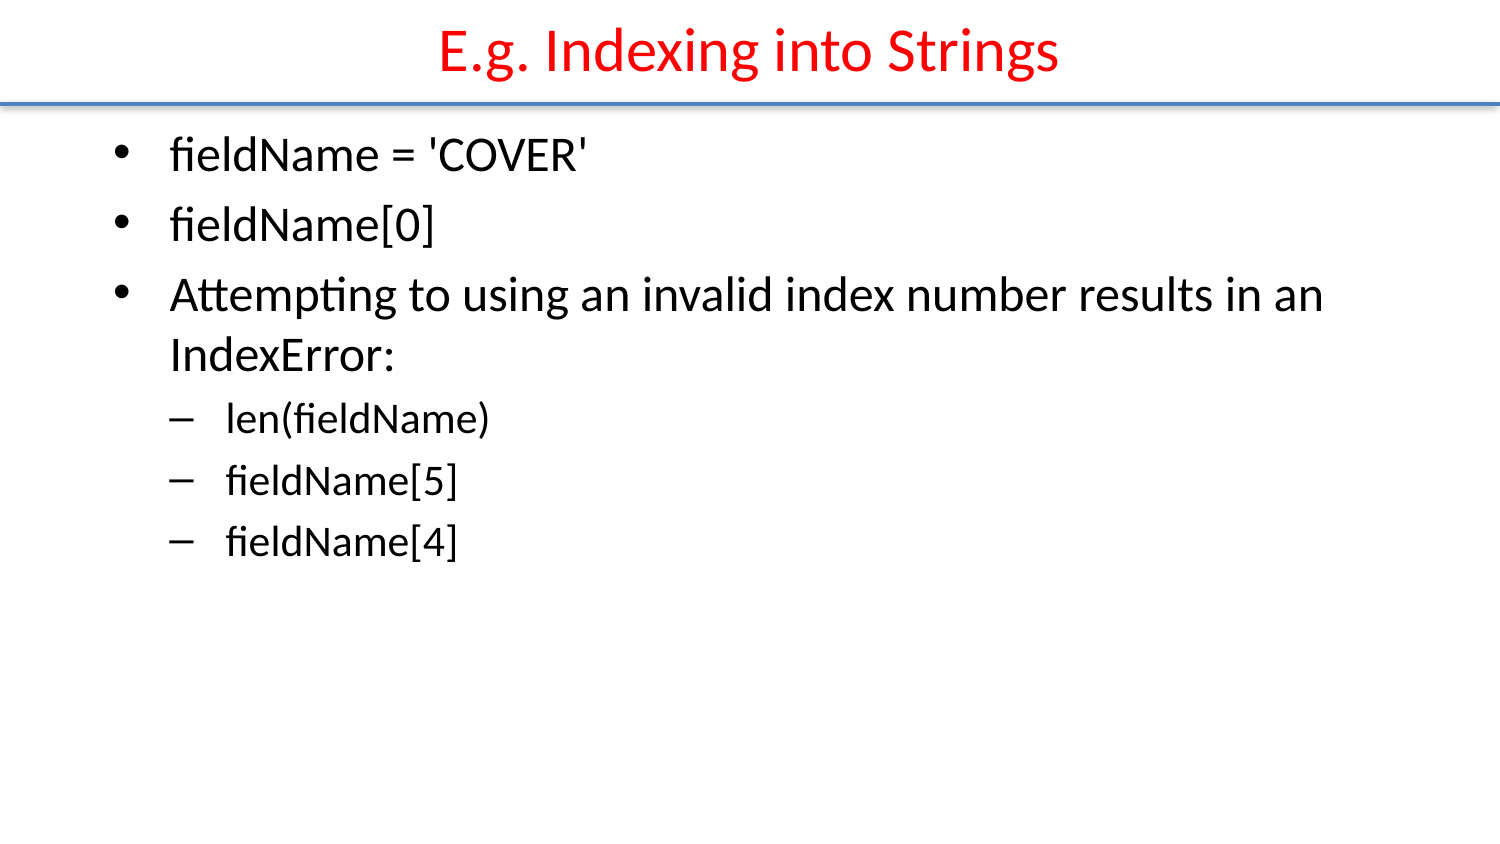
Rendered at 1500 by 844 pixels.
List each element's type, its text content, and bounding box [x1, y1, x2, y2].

title E.g. Indexing into Strings [0, 0, 1500, 93]
list fieldName = 'COVER' fieldName[0] Attempting to using an invalid index number results in an IndexError: len(fieldName) fieldName[5] fieldName[4] [98, 113, 1402, 800]
